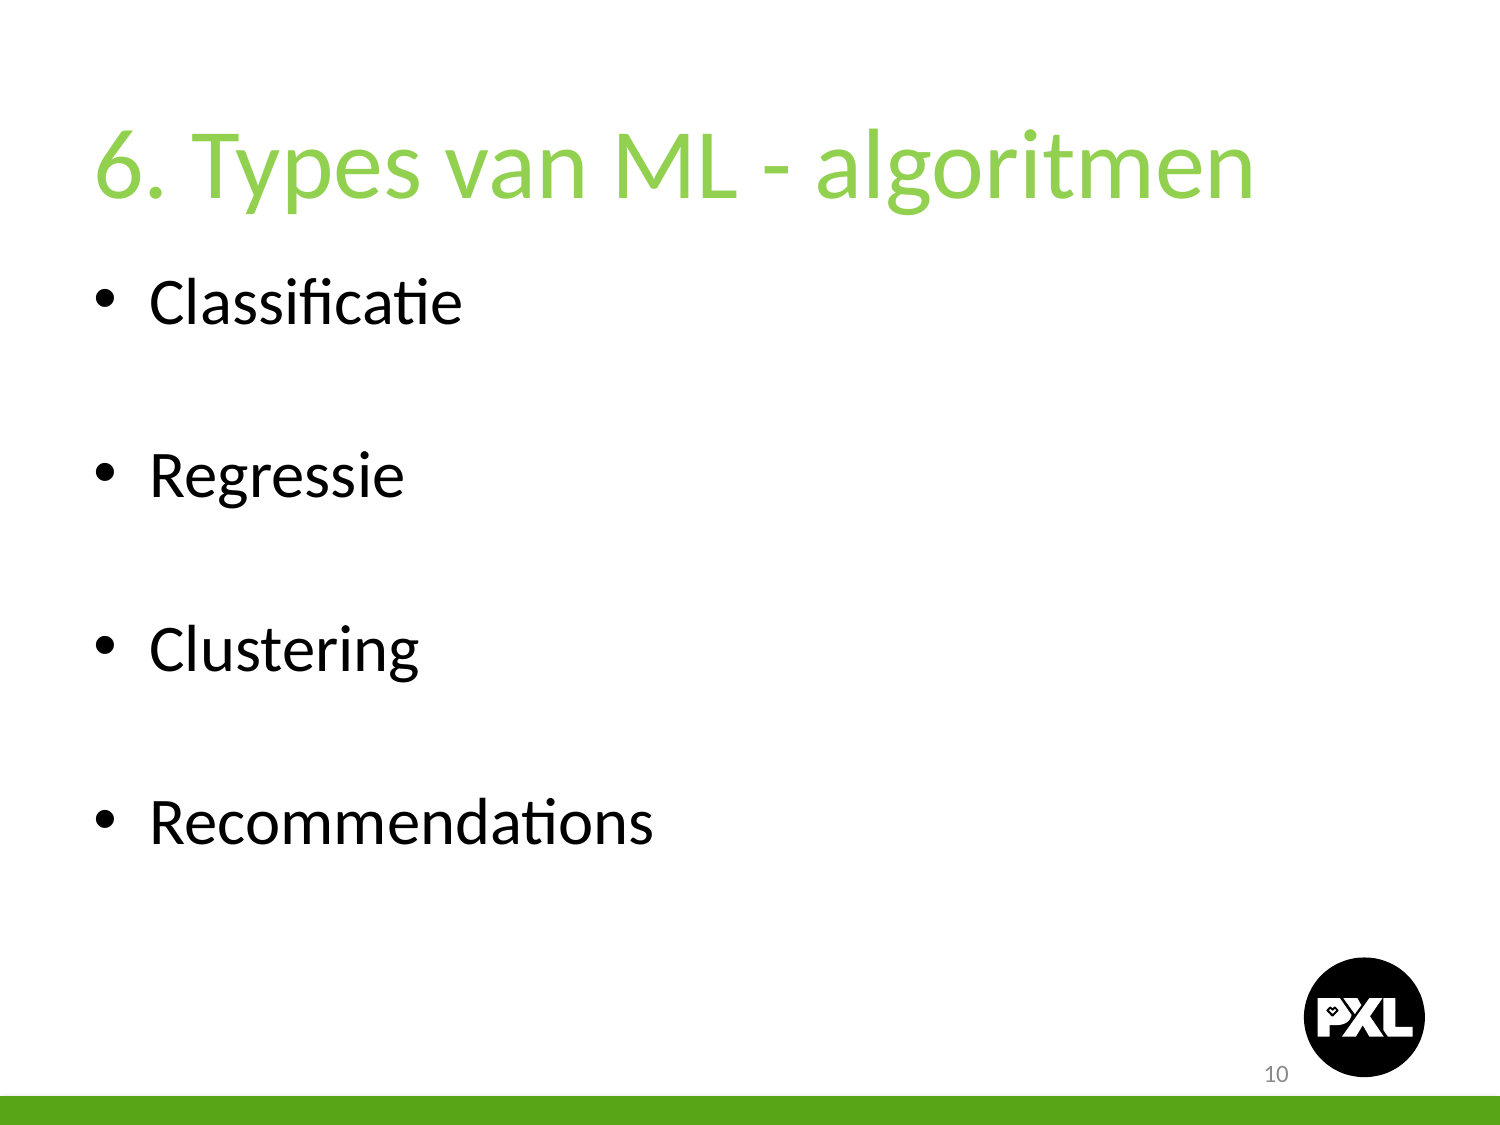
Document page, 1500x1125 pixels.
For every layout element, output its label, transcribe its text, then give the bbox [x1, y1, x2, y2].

list Classificatie Regressie Clustering Recommendations [78, 249, 1425, 1005]
text_box 6. Types van ML - algoritmen [78, 91, 1425, 249]
slide_number 10 [1074, 1042, 1304, 1103]
